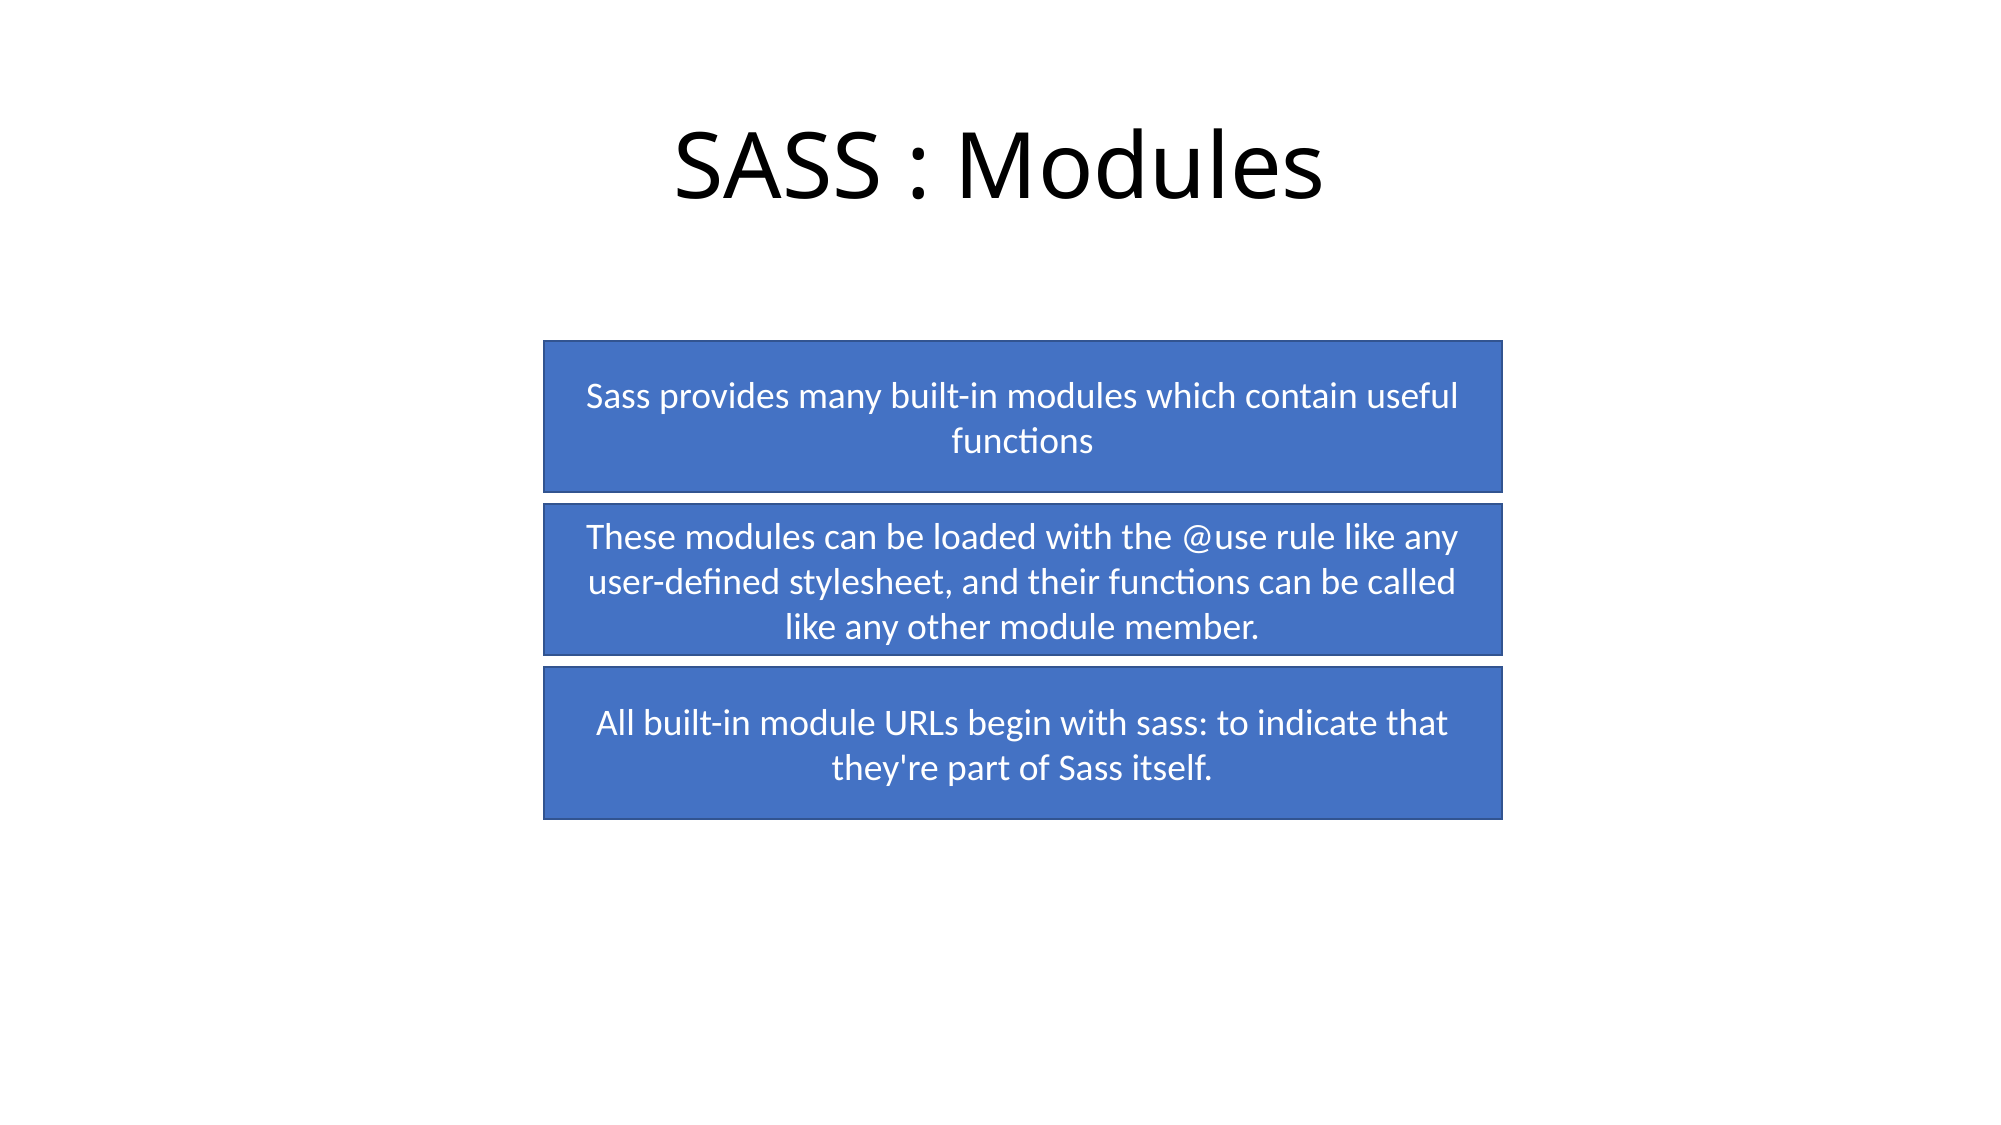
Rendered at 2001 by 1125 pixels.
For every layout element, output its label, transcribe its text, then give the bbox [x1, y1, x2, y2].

title SASS : Modules [137, 59, 1863, 278]
text_box These modules can be loaded with the @use rule like any user-defined stylesheet, and their functions can be called like any other module member. [543, 503, 1503, 656]
text_box All built-in module URLs begin with sass: to indicate that they're part of Sass itself. [543, 666, 1503, 820]
text_box Sass provides many built-in modules which contain useful functions [543, 340, 1503, 493]
